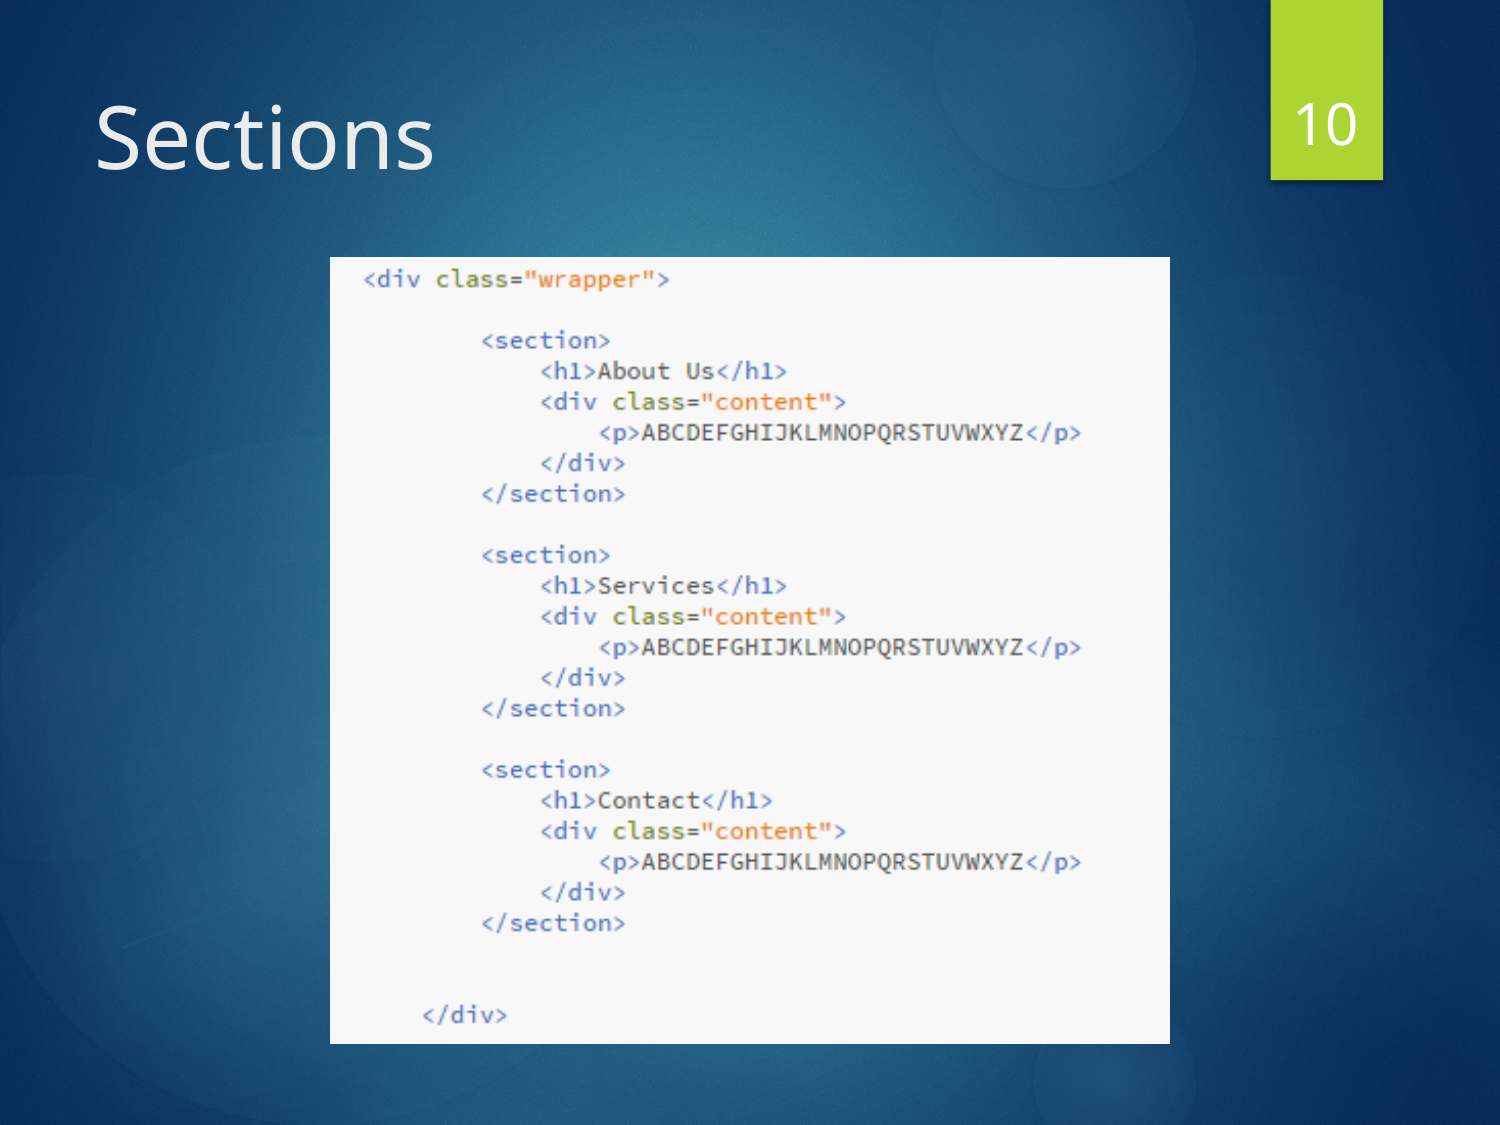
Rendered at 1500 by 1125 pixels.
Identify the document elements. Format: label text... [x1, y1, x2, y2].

picture [330, 257, 1170, 1044]
title Sections [79, 74, 1237, 304]
slide_number 10 [1273, 48, 1378, 175]
